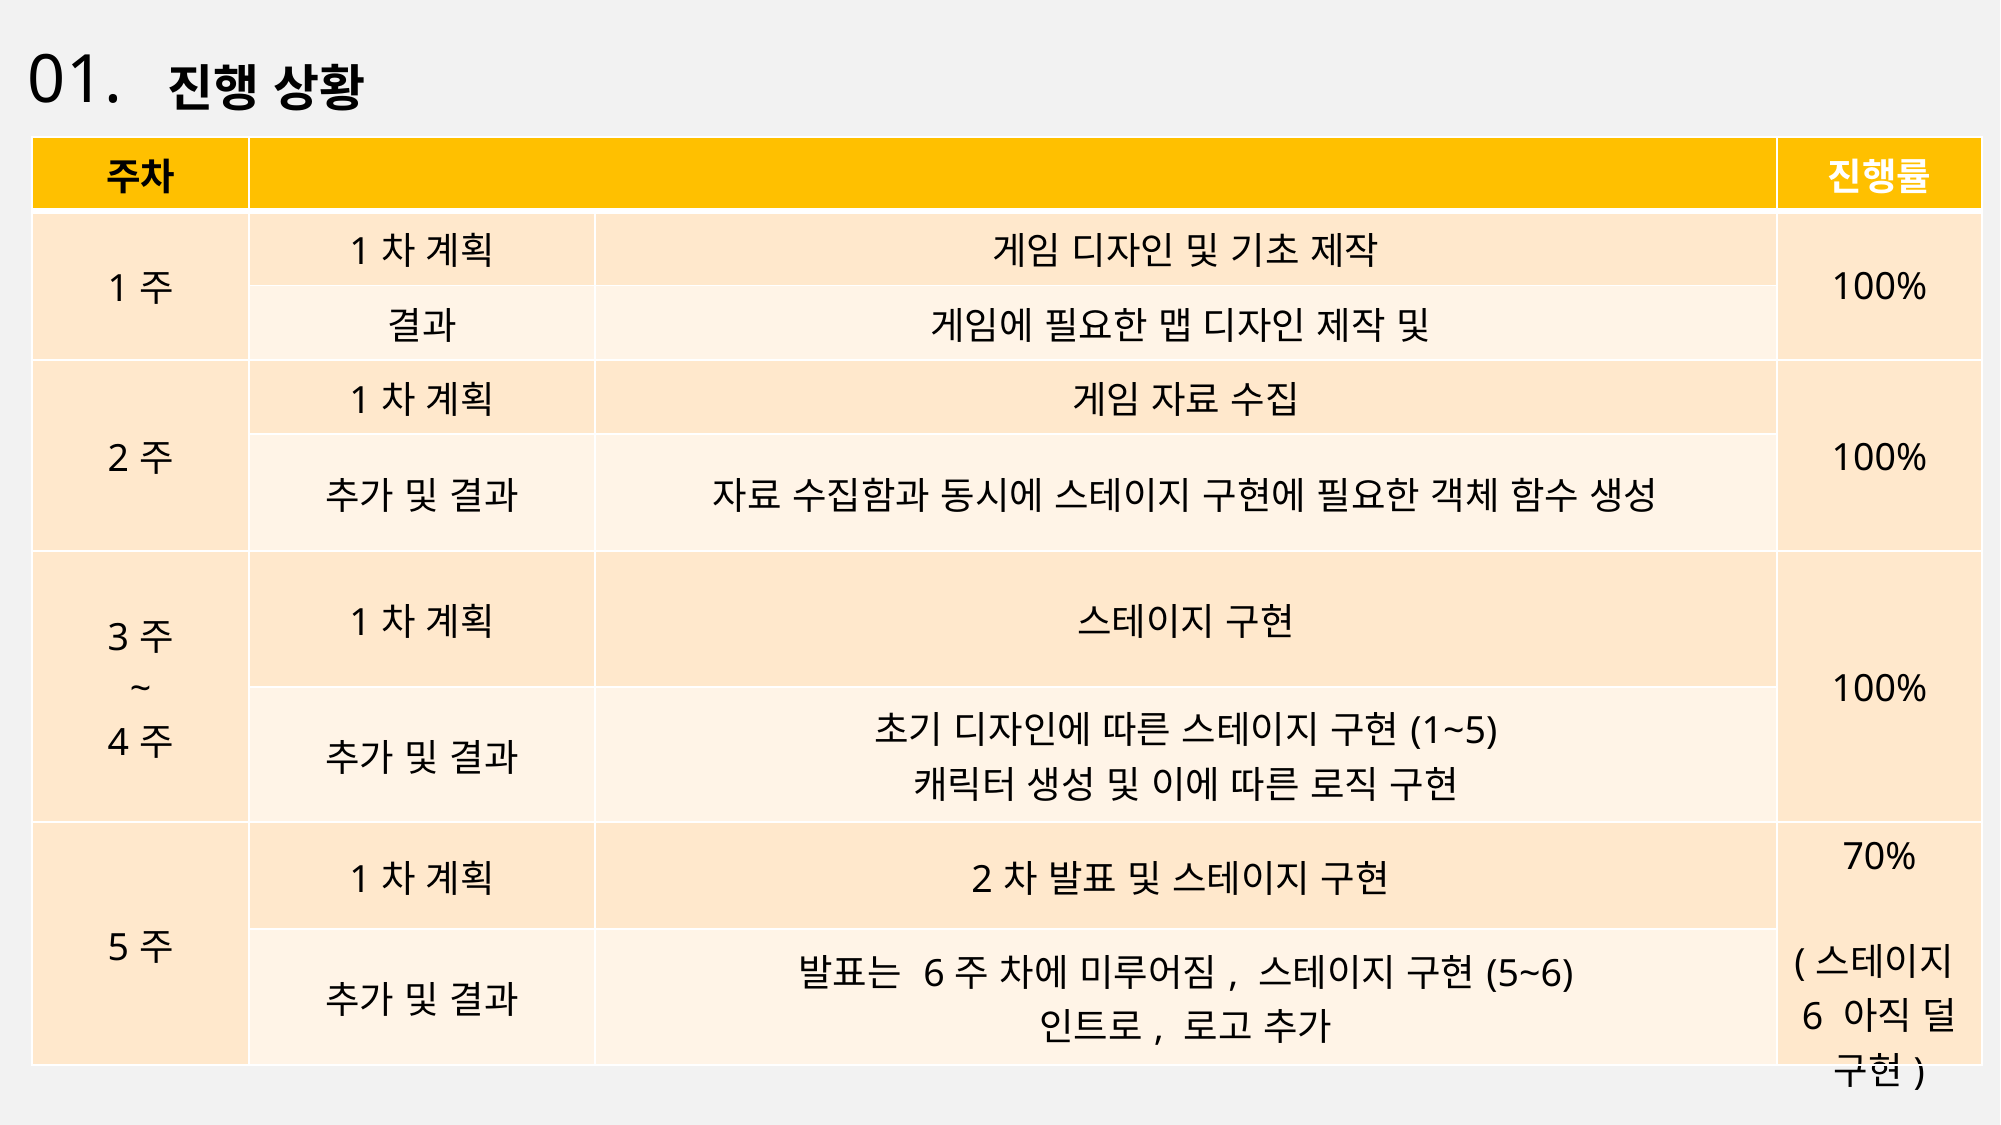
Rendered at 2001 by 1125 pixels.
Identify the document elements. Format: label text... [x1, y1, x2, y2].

table_header 주차 [33, 138, 248, 208]
table_cell 1차 계획 [250, 552, 594, 686]
table_header 진행률 [1778, 138, 1981, 208]
table_cell 3주 ~ 4주 [33, 552, 248, 821]
table_cell 1차 계획 [250, 214, 594, 285]
table_cell 게임 디자인 및 기초 제작 [596, 214, 1776, 285]
text_box 진행 상황 [138, 49, 637, 124]
table_cell 70% (스테이지6 아직 덜 구현) [1778, 823, 1981, 1064]
table_cell 게임에 필요한 맵 디자인 제작 및 [596, 286, 1776, 359]
table_cell 추가 및 결과 [250, 435, 594, 550]
table_cell 5주 [33, 823, 248, 1064]
table_cell 2주 [33, 361, 248, 550]
table_cell 100% [1778, 361, 1981, 550]
table_header [250, 138, 1776, 208]
table_cell 100% [1778, 552, 1981, 821]
table_cell 1차 계획 [250, 823, 594, 928]
table_cell 추가 및 결과 [250, 930, 594, 1064]
table_cell 자료 수집함과 동시에 스테이지 구현에 필요한 객체 함수 생성 [596, 435, 1776, 550]
table_cell 1차 계획 [250, 361, 594, 433]
table_cell 스테이지 구현 [596, 552, 1776, 686]
table_cell 1주 [33, 214, 248, 359]
text_box 01. [13, 28, 138, 124]
table_cell 게임 자료 수집 [596, 361, 1776, 433]
table_cell 추가 및 결과 [250, 688, 594, 821]
table_cell 결과 [250, 286, 594, 359]
table_cell 2차 발표 및 스테이지 구현 [596, 823, 1776, 928]
table_cell 발표는 6주 차에 미루어짐, 스테이지 구현(5~6) 인트로, 로고 추가 [596, 930, 1776, 1064]
table_cell 초기 디자인에 따른 스테이지 구현(1~5) 캐릭터 생성 및 이에 따른 로직 구현 [596, 688, 1776, 821]
table_cell 100% [1778, 214, 1981, 359]
